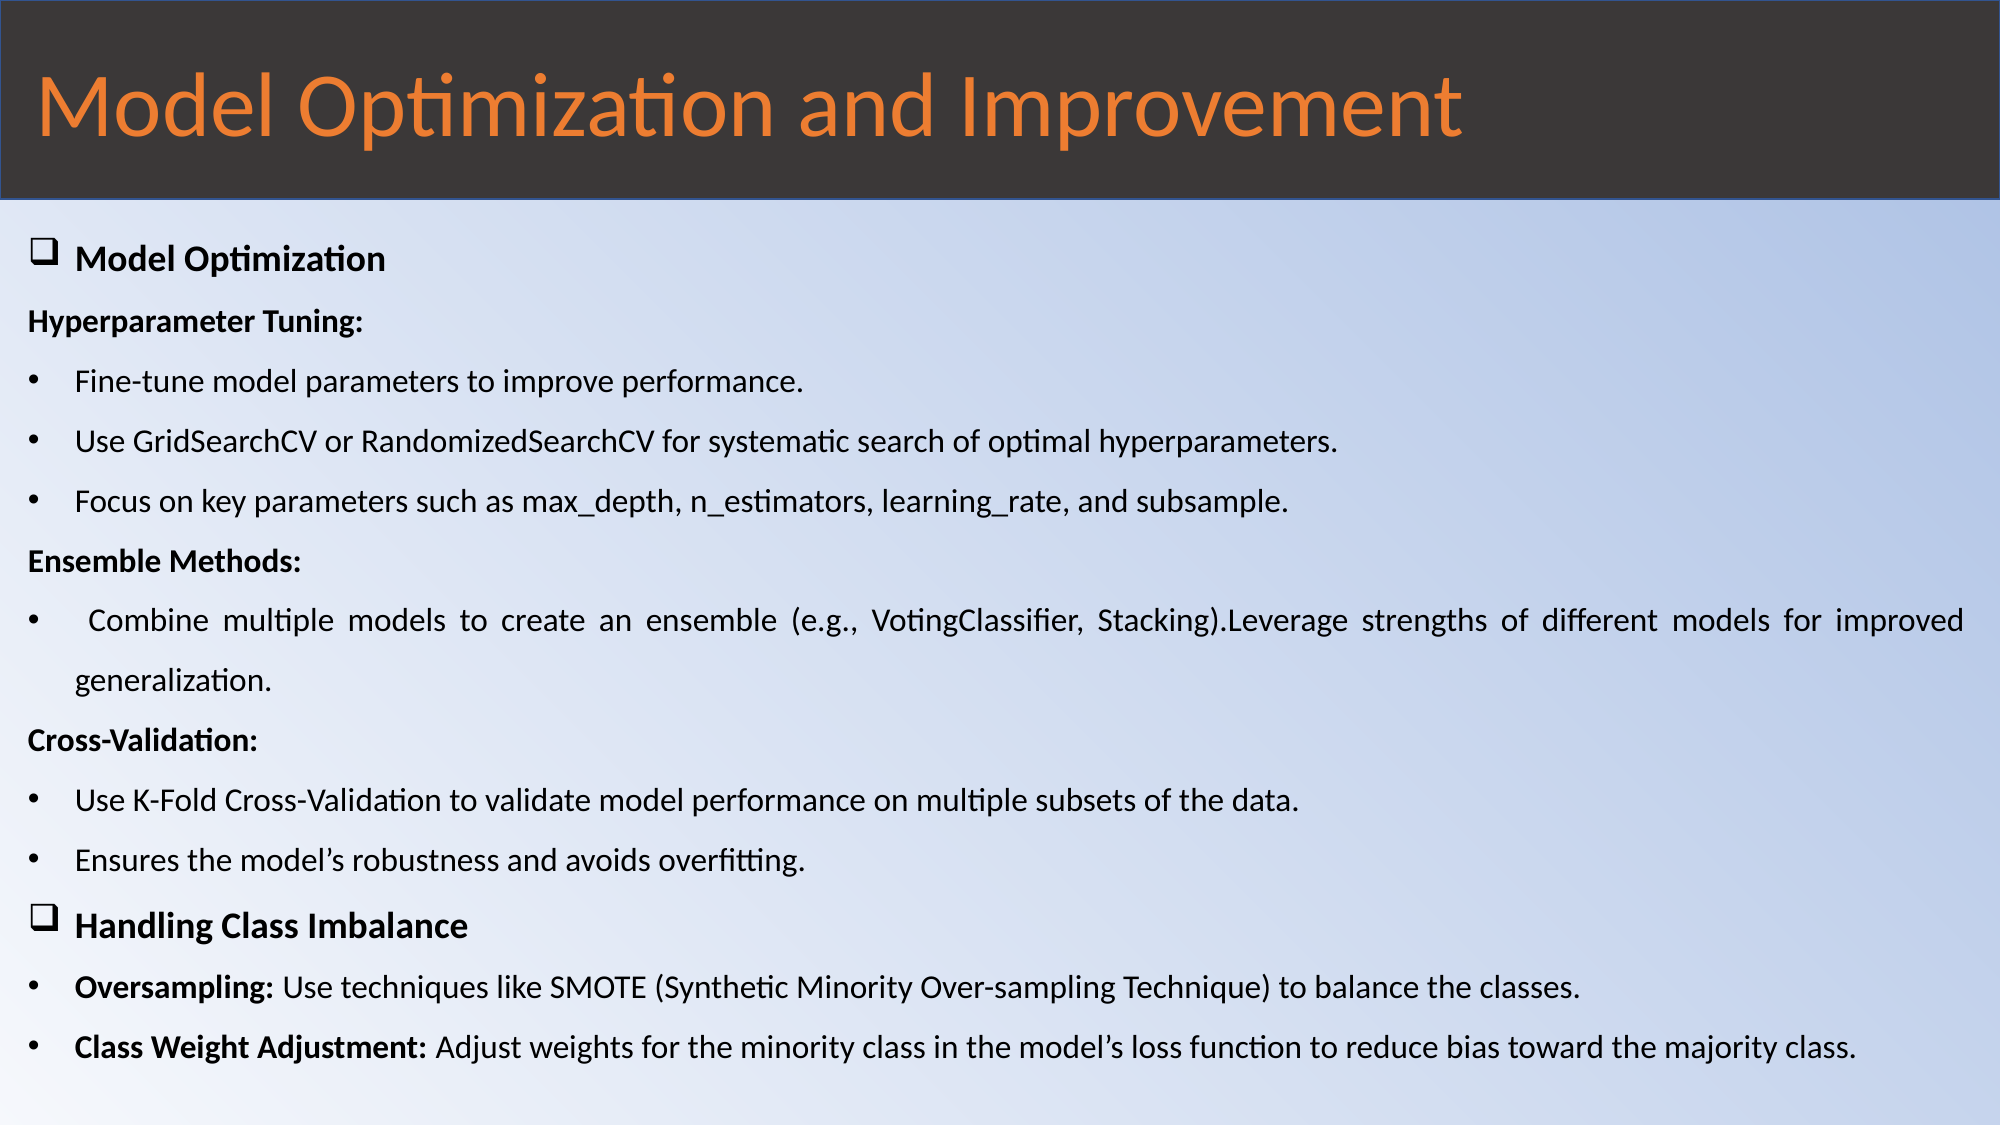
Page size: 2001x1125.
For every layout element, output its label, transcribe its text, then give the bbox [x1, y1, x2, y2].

text_box Model Optimization Hyperparameter Tuning: Fine-tune model parameters to improve performance. Use GridSearchCV or RandomizedSearchCV for systematic search of optimal hyperparameters. Focus on key parameters such as max_depth, n_estimators, learning_rate, and subsample. Ensemble Methods: Combine multiple models to create an ensemble (e.g., VotingClassifier, Stacking).Leverage strengths of different models for improved generalization. Cross-Validation: Use K-Fold Cross-Validation to validate model performance on multiple subsets of the data. Ensures the model’s robustness and avoids overfitting. Handling Class Imbalance Oversampling: Use techniques like SMOTE (Synthetic Minority Over-sampling Technique) to balance the classes. Class Weight Adjustment: Adjust weights for the minority class in the model’s loss function to reduce bias toward the majority class. [13, 204, 1983, 1125]
text_box Model Optimization and Improvement [0, 0, 2000, 200]
